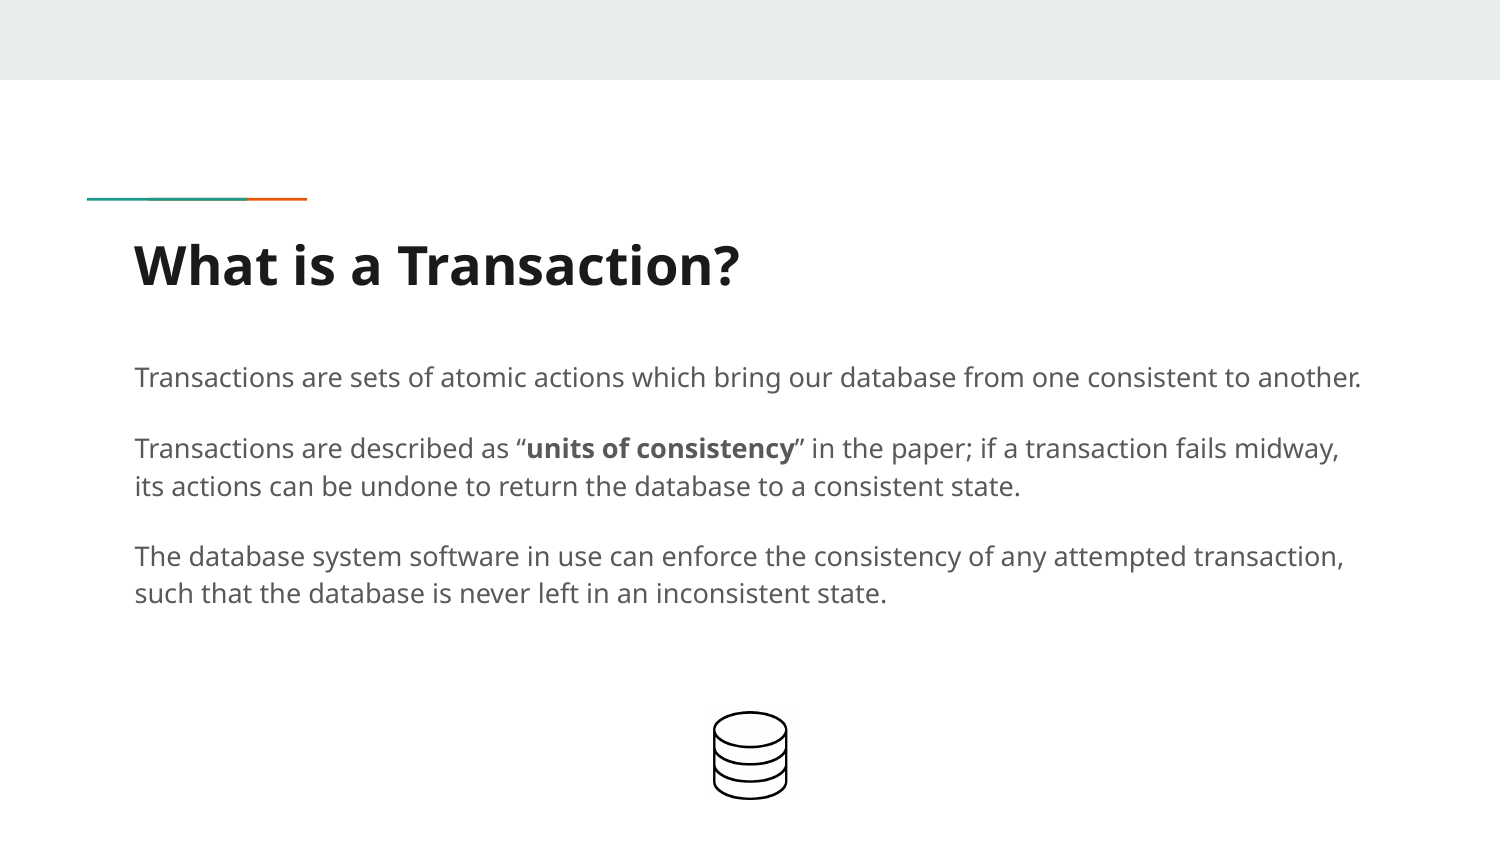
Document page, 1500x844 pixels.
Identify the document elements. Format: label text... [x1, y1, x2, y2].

picture [705, 711, 795, 800]
list Transactions are sets of atomic actions which bring our database from one consistent to another. Transactions are described as “units of consistency” in the paper; if a transaction fails midway, its actions can be undone to return the database to a consistent state. The database system software in use can enforce the consistency of any attempted transaction, such that the database is never left in an inconsistent state. [119, 341, 1381, 712]
title What is a Transaction? [119, 216, 1381, 305]
